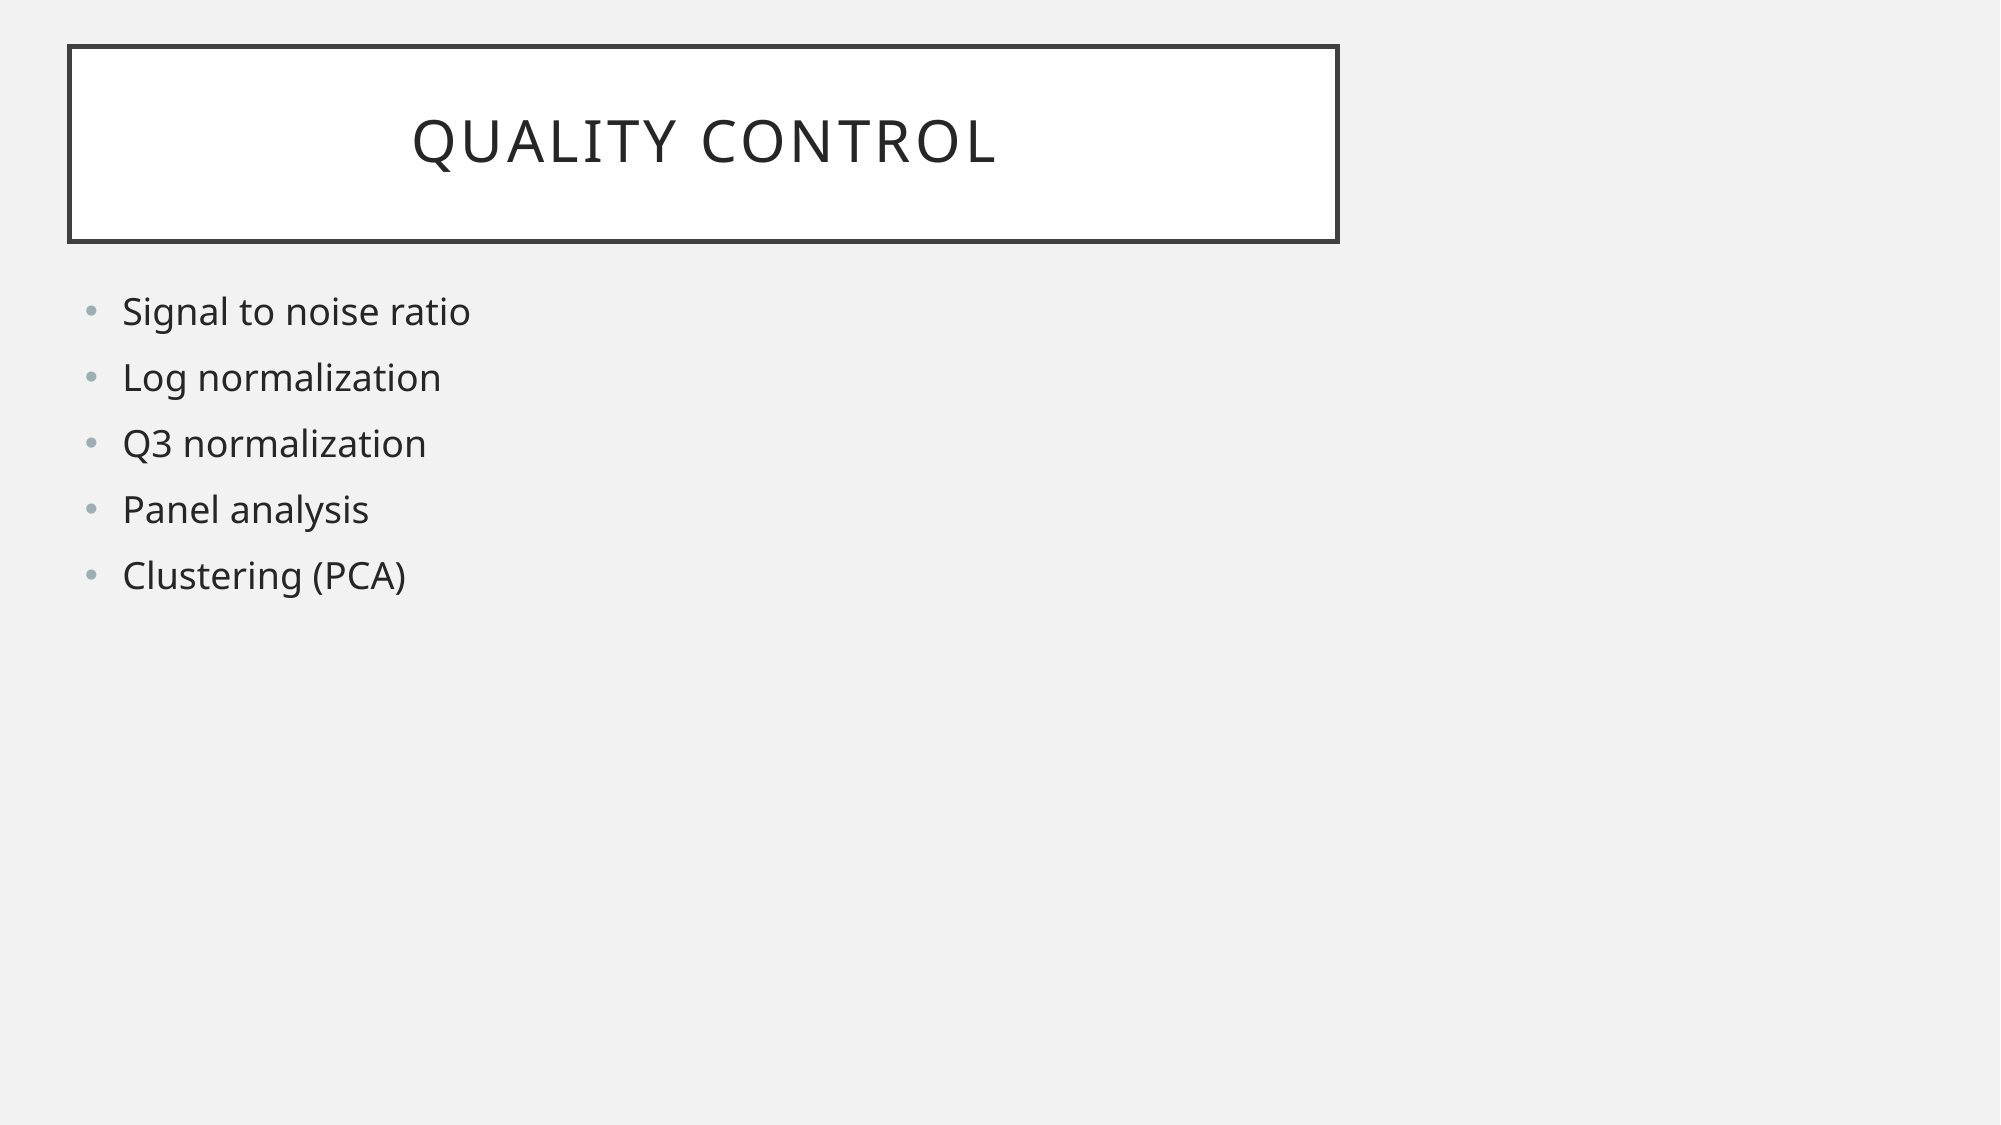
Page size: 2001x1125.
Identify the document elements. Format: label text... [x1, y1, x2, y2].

text_box Quality Control [69, 46, 1338, 242]
list Signal to noise ratio Log normalization Q3 normalization Panel analysis Clustering (PCA) [69, 280, 1338, 790]
